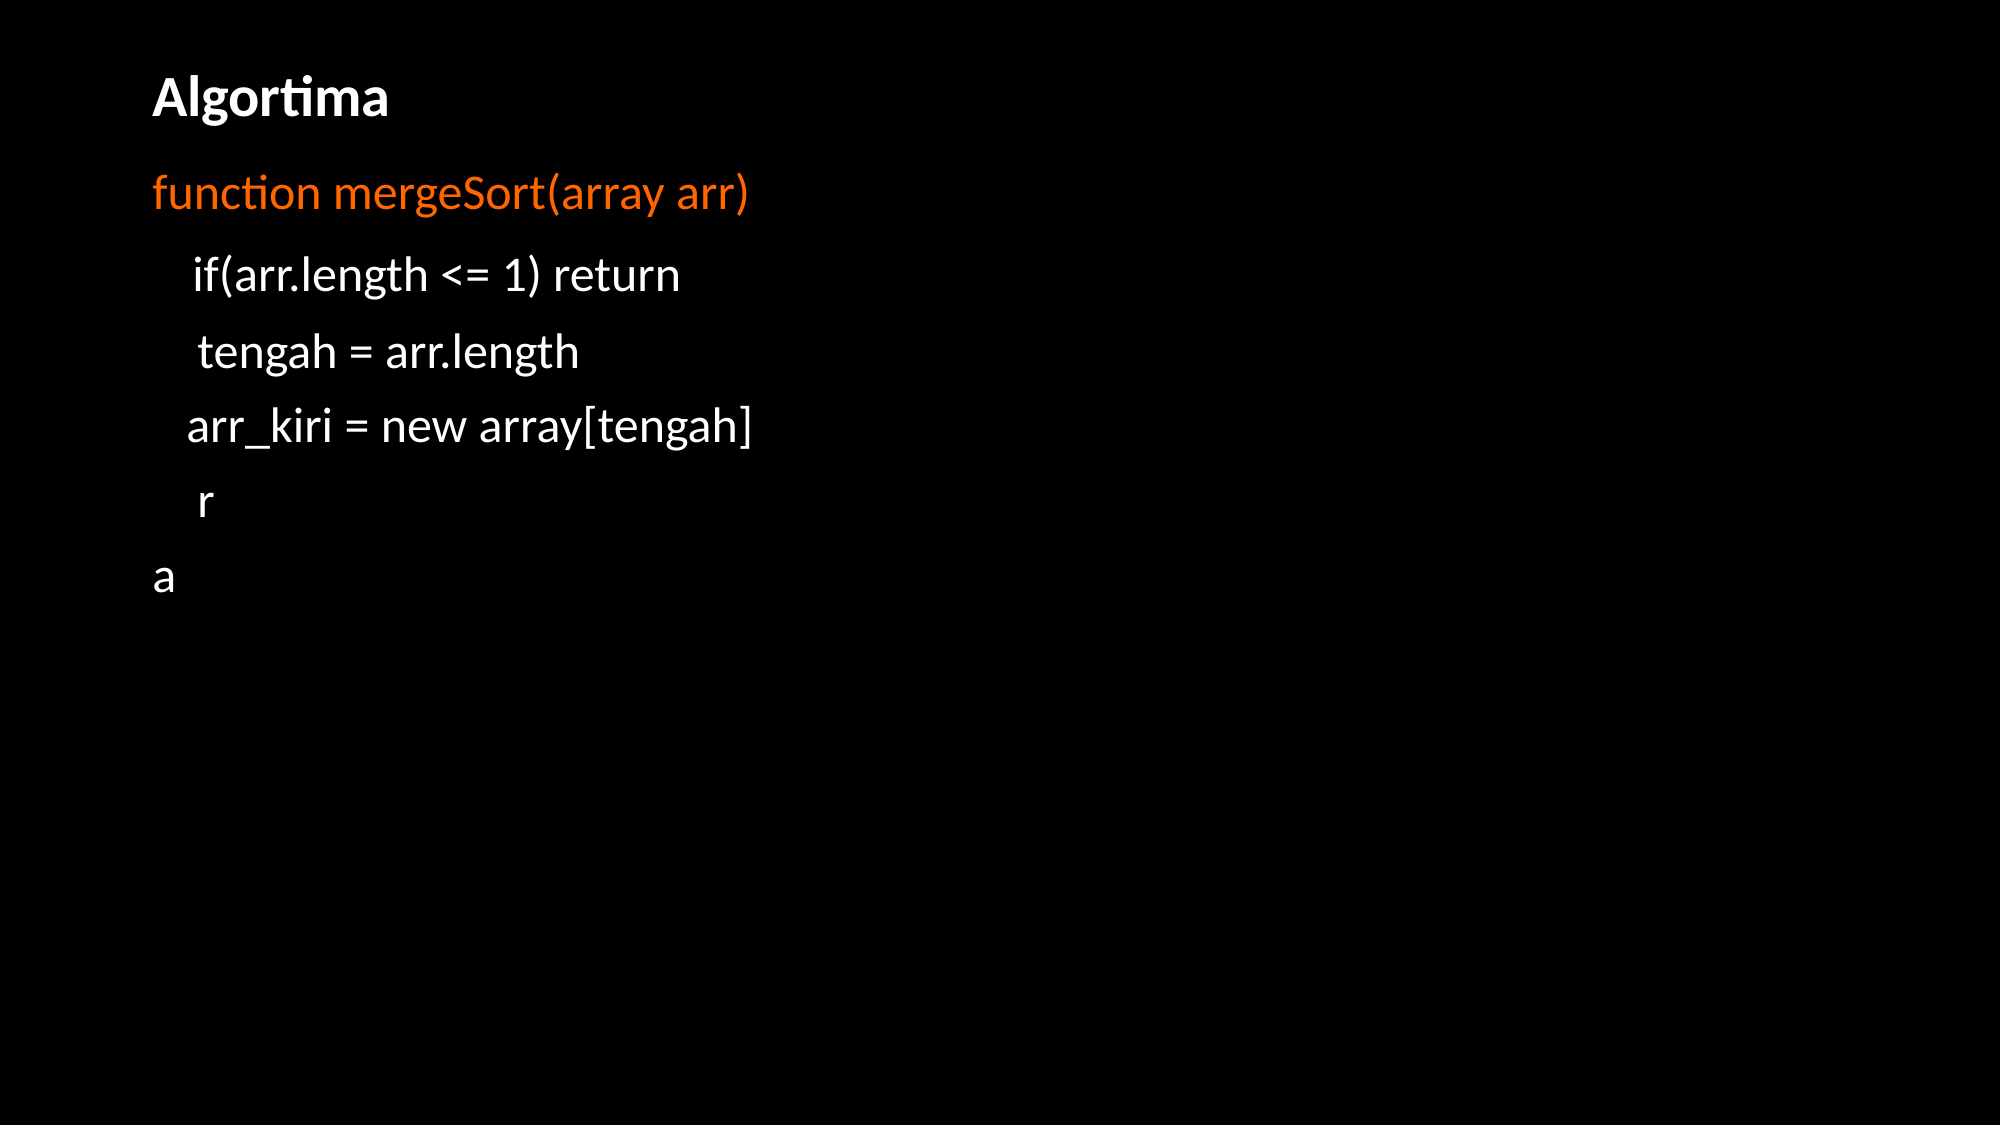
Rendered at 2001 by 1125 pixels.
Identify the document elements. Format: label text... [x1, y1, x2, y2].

list function mergeSort(array arr) if(arr.length <= 1) return tengah = arr.length arr_kiri = new array[tengah] r a [137, 158, 988, 1021]
text_box Algortima [137, 50, 728, 136]
